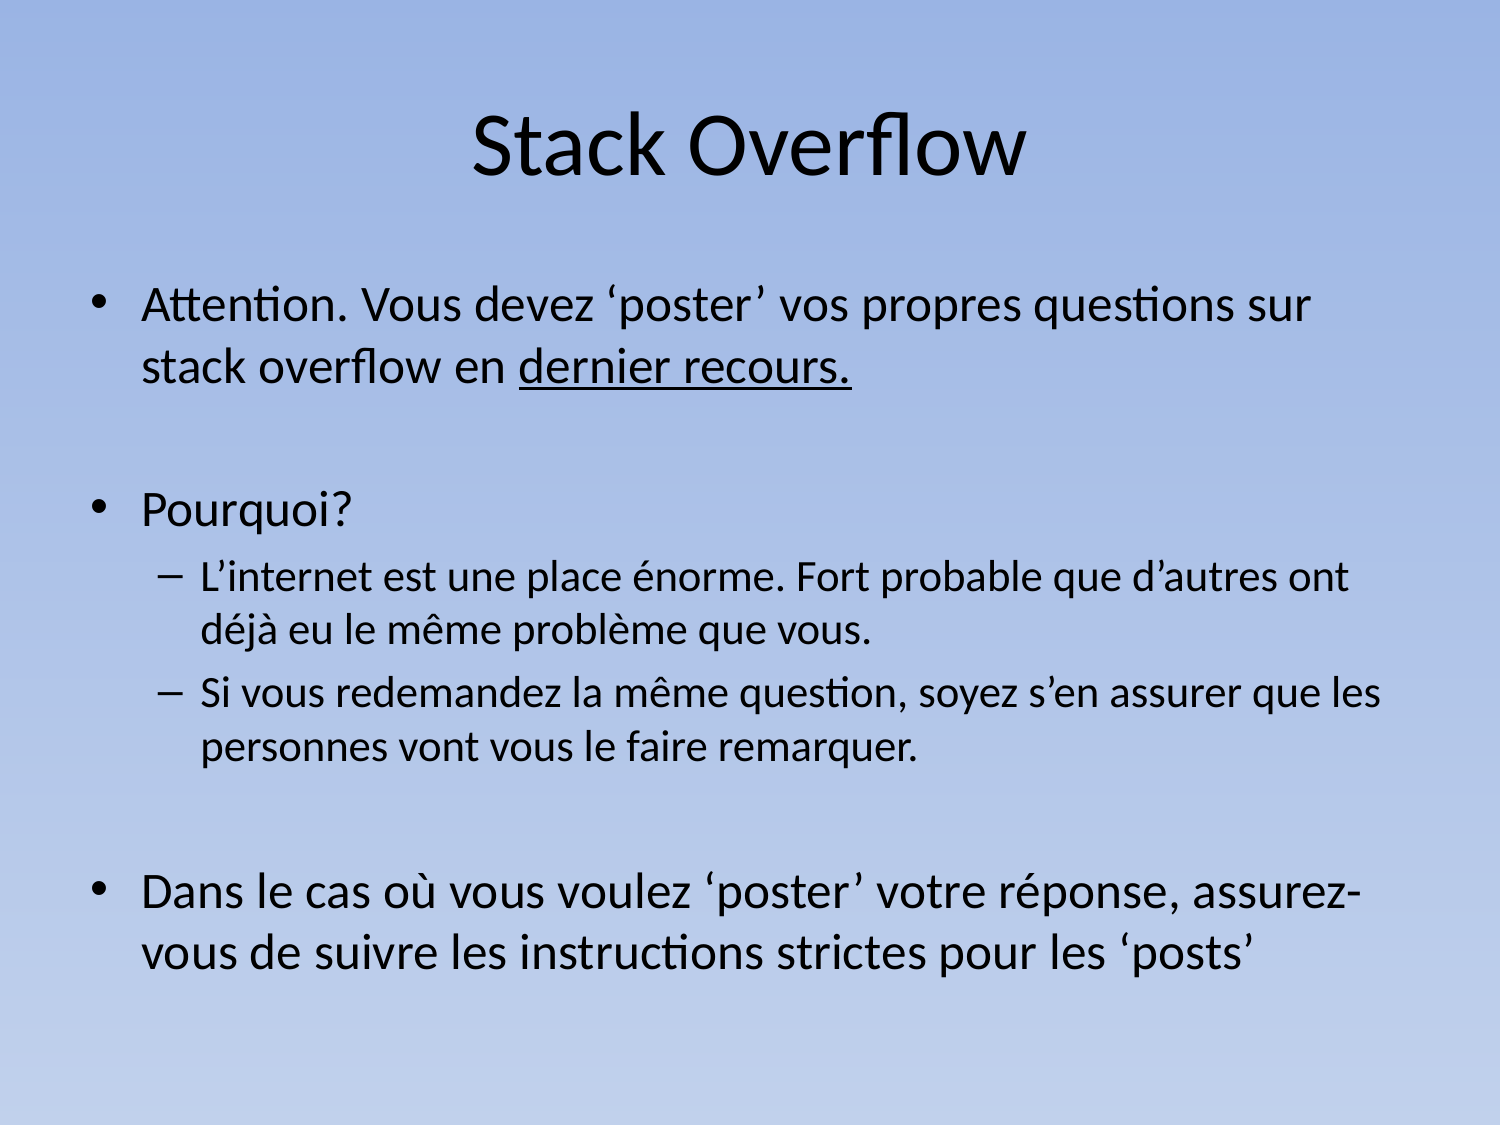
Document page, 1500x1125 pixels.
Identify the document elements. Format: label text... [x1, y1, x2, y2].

title Stack Overflow [75, 45, 1425, 233]
list Attention. Vous devez ‘poster’ vos propres questions sur stack overflow en dernier recours. Pourquoi? L’internet est une place énorme. Fort probable que d’autres ont déjà eu le même problème que vous. Si vous redemandez la même question, soyez s’en assurer que les personnes vont vous le faire remarquer. Dans le cas où vous voulez ‘poster’ votre réponse, assurez-vous de suivre les instructions strictes pour les ‘posts’ [75, 262, 1425, 1005]
